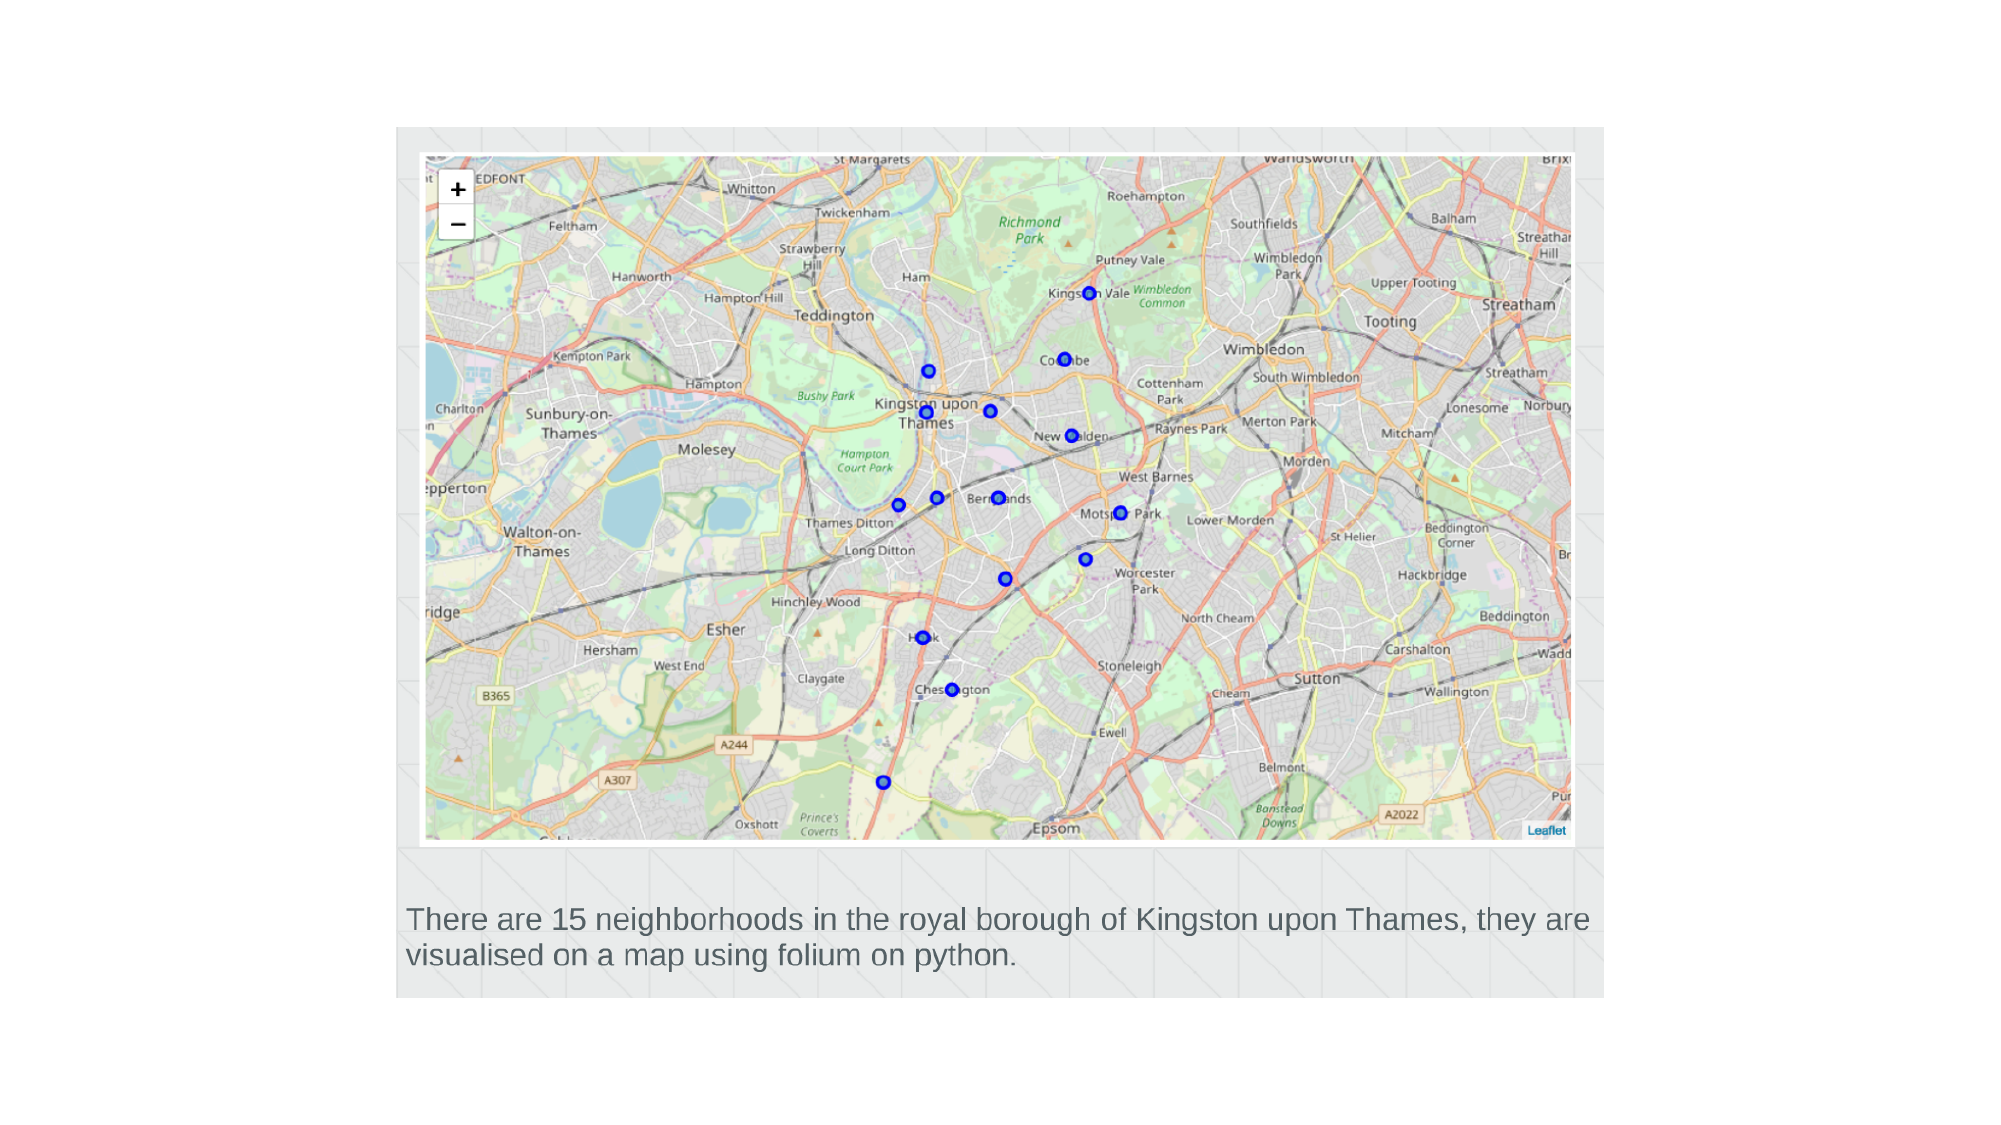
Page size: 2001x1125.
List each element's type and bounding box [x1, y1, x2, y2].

picture [396, 127, 1604, 998]
